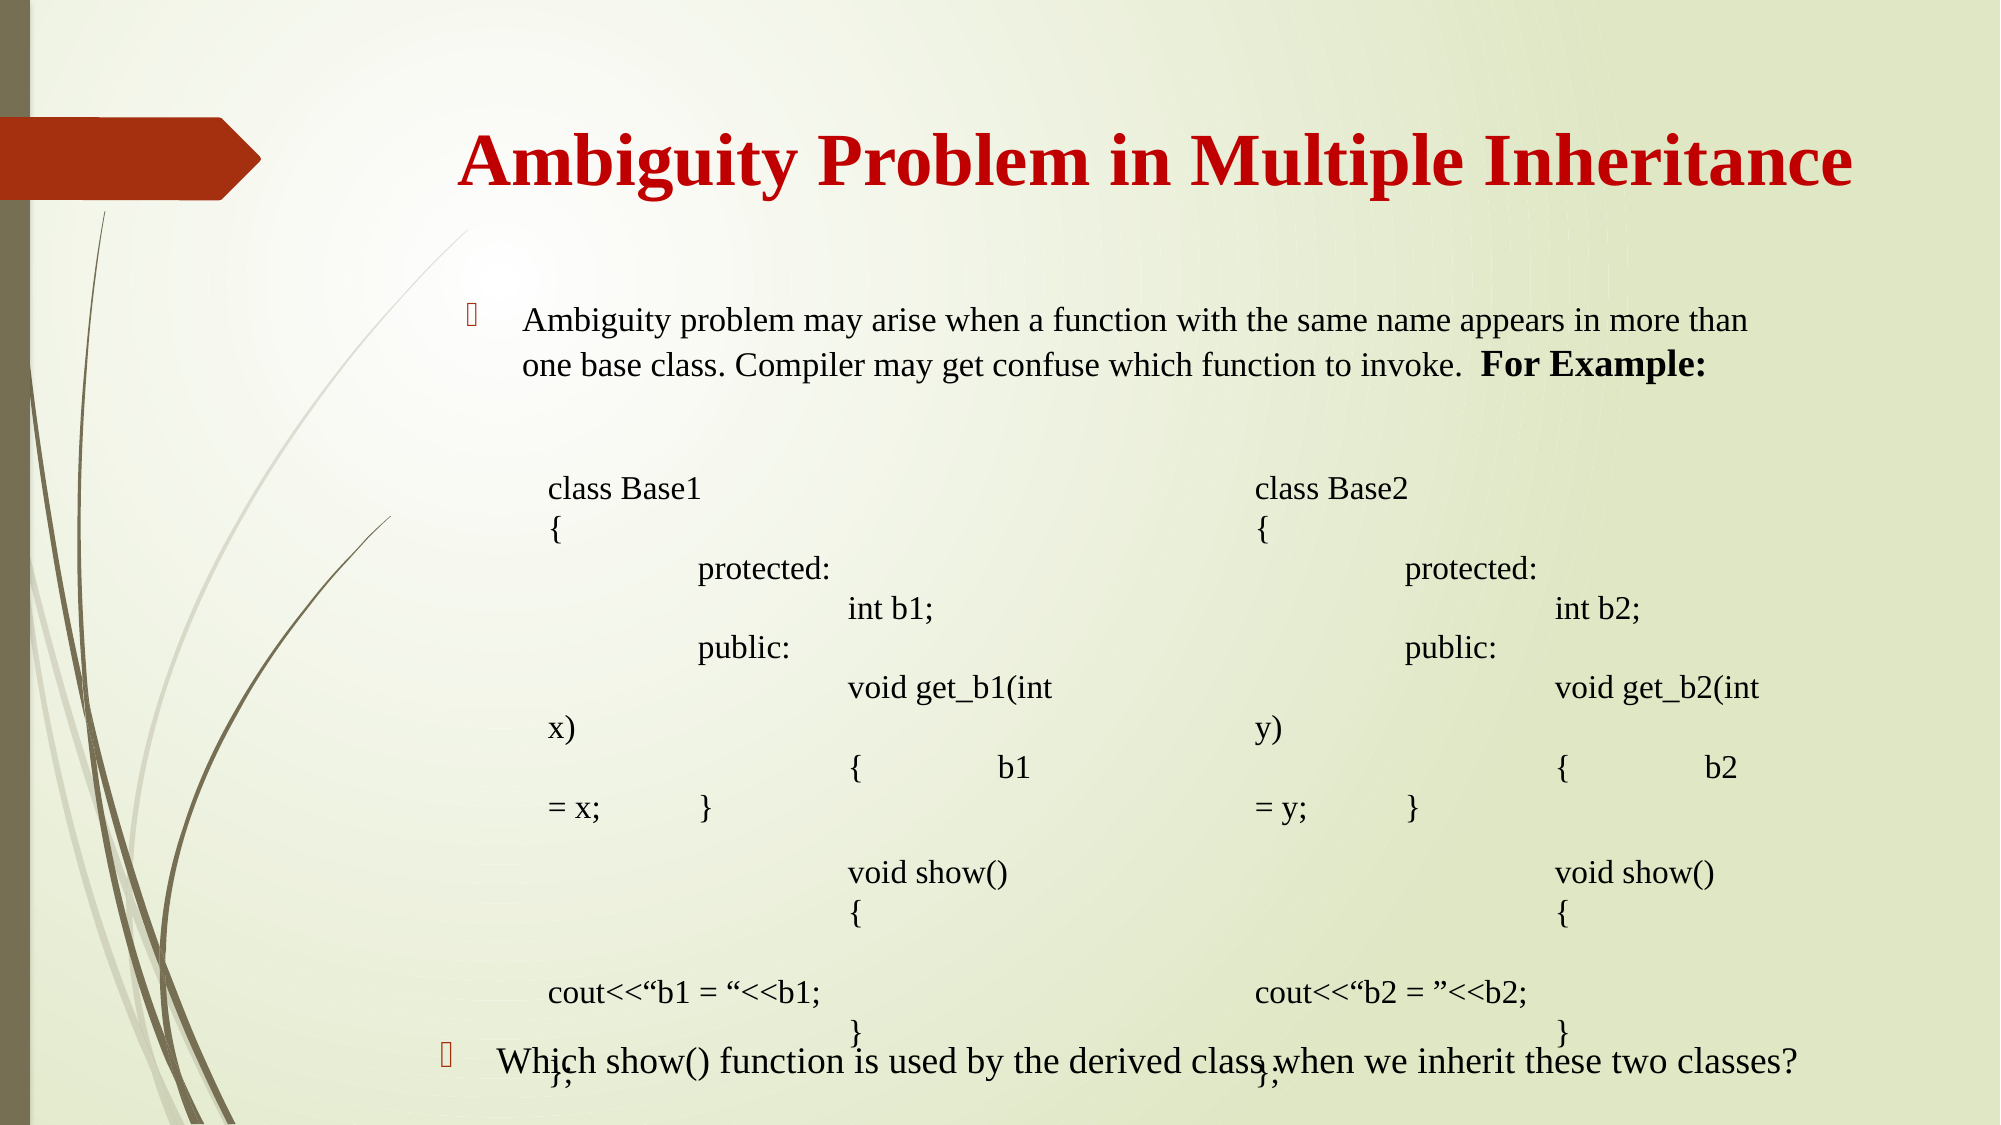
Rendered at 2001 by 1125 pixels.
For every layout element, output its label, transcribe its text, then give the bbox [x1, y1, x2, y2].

list Ambiguity problem may arise when a function with the same name appears in more than one base class. Compiler may get confuse which function to invoke. For Example: [451, 289, 1809, 429]
title Ambiguity Problem in Multiple Inheritance [425, 102, 1888, 235]
text_box class Base1 { protected: int b1; public: void get_b1(int x) { b1 = x; } void show() { cout<<“b1 = “<<b1; } }; [533, 458, 1069, 1028]
text_box class Base2 { protected: int b2; public: void get_b2(int y) { b2 = y; } void show() { cout<<“b2 = ”<<b2; } }; [1239, 458, 1776, 1028]
text_box Which show() function is used by the derived class when we inherit these two classes? [425, 1028, 1888, 1102]
